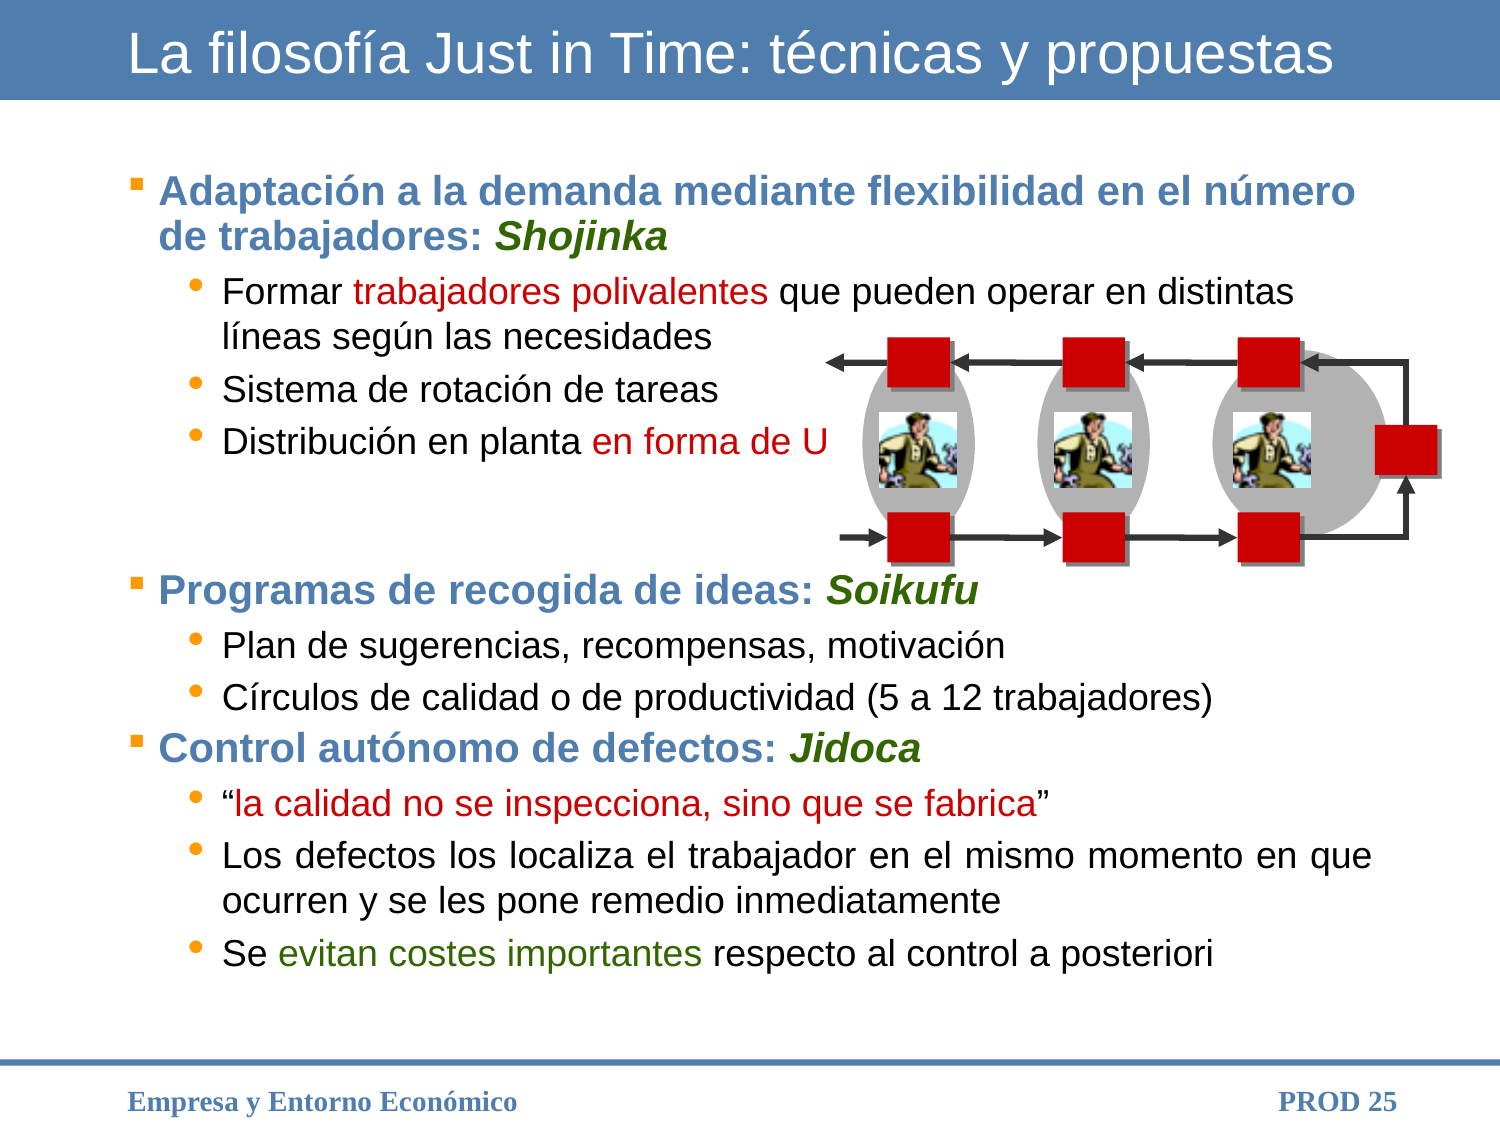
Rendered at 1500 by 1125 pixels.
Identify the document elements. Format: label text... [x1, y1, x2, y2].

picture [1233, 412, 1311, 488]
picture [878, 412, 957, 488]
text_box La filosofía Just in Time: técnicas y propuestas [112, 0, 1388, 100]
text_box Adaptación a la demanda mediante flexibilidad en el número de trabajadores: Shojinka Formar trabajadores polivalentes que pueden operar en distintas líneas según las necesidades Sistema de rotación de tareas Distribución en planta en forma de U Programas de recogida de ideas: Soikufu Plan de sugerencias, recompensas, motivación Círculos de calidad o de productividad (5 a 12 trabajadores) Control autónomo de defectos: Jidoca “la calidad no se inspecciona, sino que se fabrica” Los defectos los localiza el trabajador en el mismo momento en que ocurren y se les pone remedio inmediatamente Se evitan costes importantes respecto al control a posteriori [112, 162, 1388, 1013]
picture [1053, 412, 1132, 488]
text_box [824, 337, 1438, 563]
